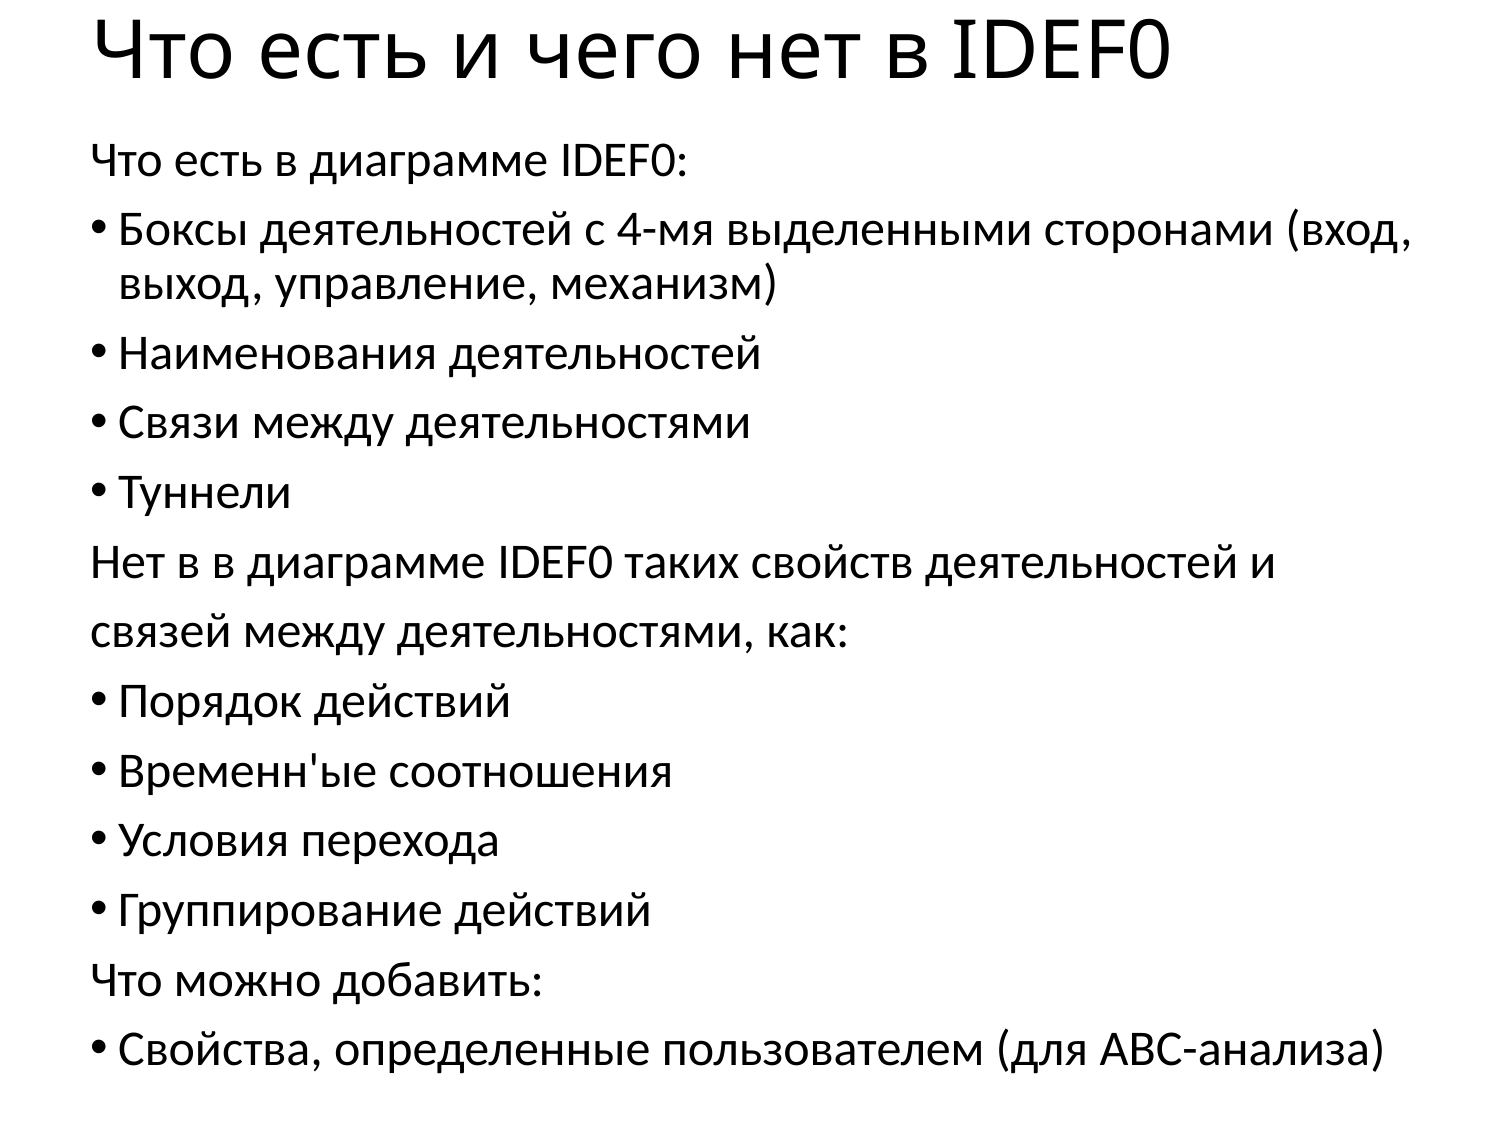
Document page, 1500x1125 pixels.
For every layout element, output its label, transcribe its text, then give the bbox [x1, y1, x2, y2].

title Что есть и чего нет в IDEF0 [76, 0, 1427, 104]
list Что есть в диаграмме IDEF0: Боксы деятельностей с 4-мя выделенными сторонами (вход, выход, управление, механизм) Наименования деятельностей Связи между деятельностями Туннели Нет в в диаграмме IDEF0 таких свойств деятельностей и связей между деятельностями, как: Порядок действий Временн'ые соотношения Условия перехода Группирование действий Что можно добавить: Свойства, определенные пользователем (для ABC-анализа) [75, 125, 1471, 1125]
